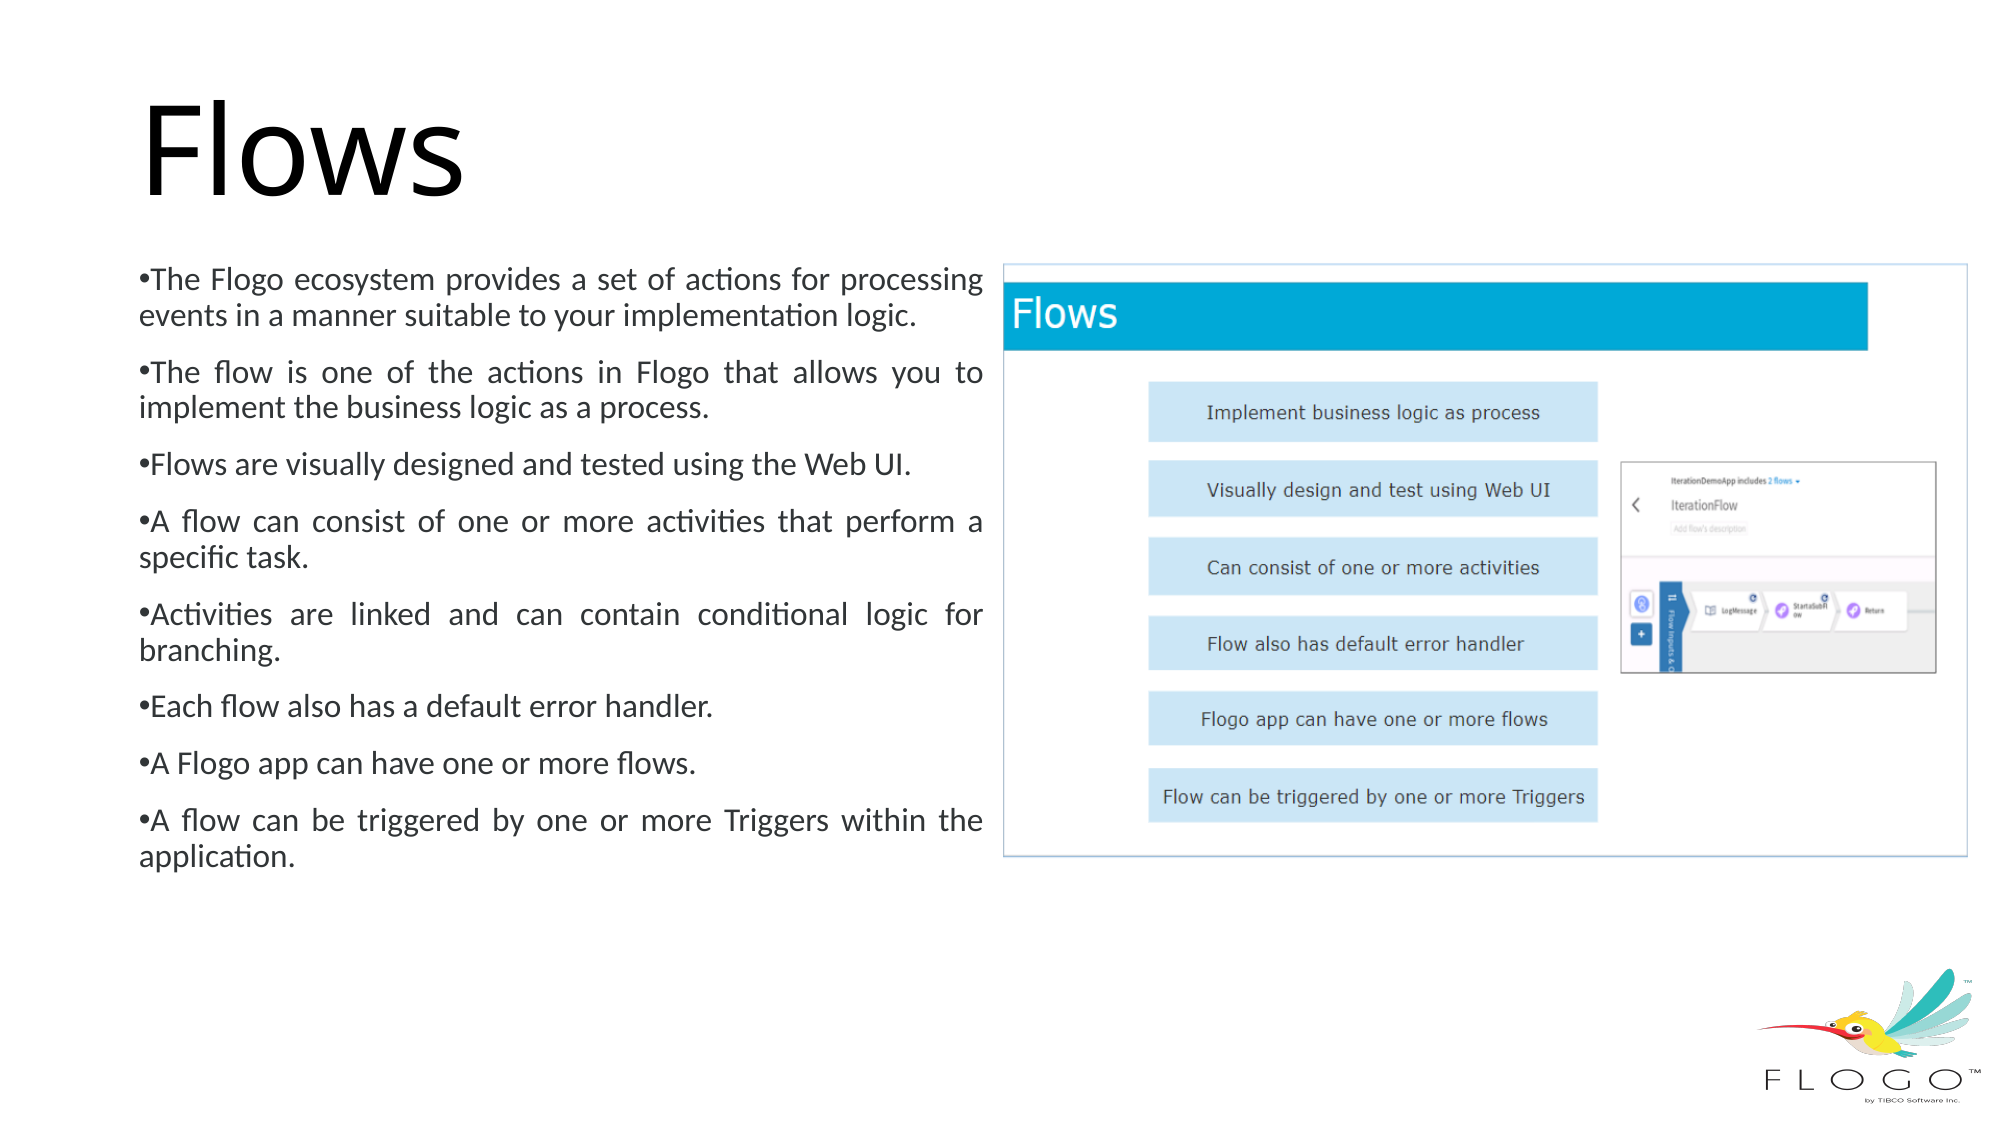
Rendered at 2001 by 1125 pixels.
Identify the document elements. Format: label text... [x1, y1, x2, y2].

subtitle The Flogo ecosystem provides a set of actions for processing events in a manner suitable to your implementation logic. The flow is one of the actions in Flogo that allows you to implement the business logic as a process. Flows are visually designed and tested using the Web UI. A flow can consist of one or more activities that perform a specific task. Activities are linked and can contain conditional logic for branching. Each flow also has a default error handler. A Flogo app can have one or more flows. A flow can be triggered by one or more Triggers within the application. [123, 254, 1000, 1003]
picture [1749, 960, 1988, 1111]
picture [999, 254, 1973, 864]
title Flows [123, 48, 1662, 230]
